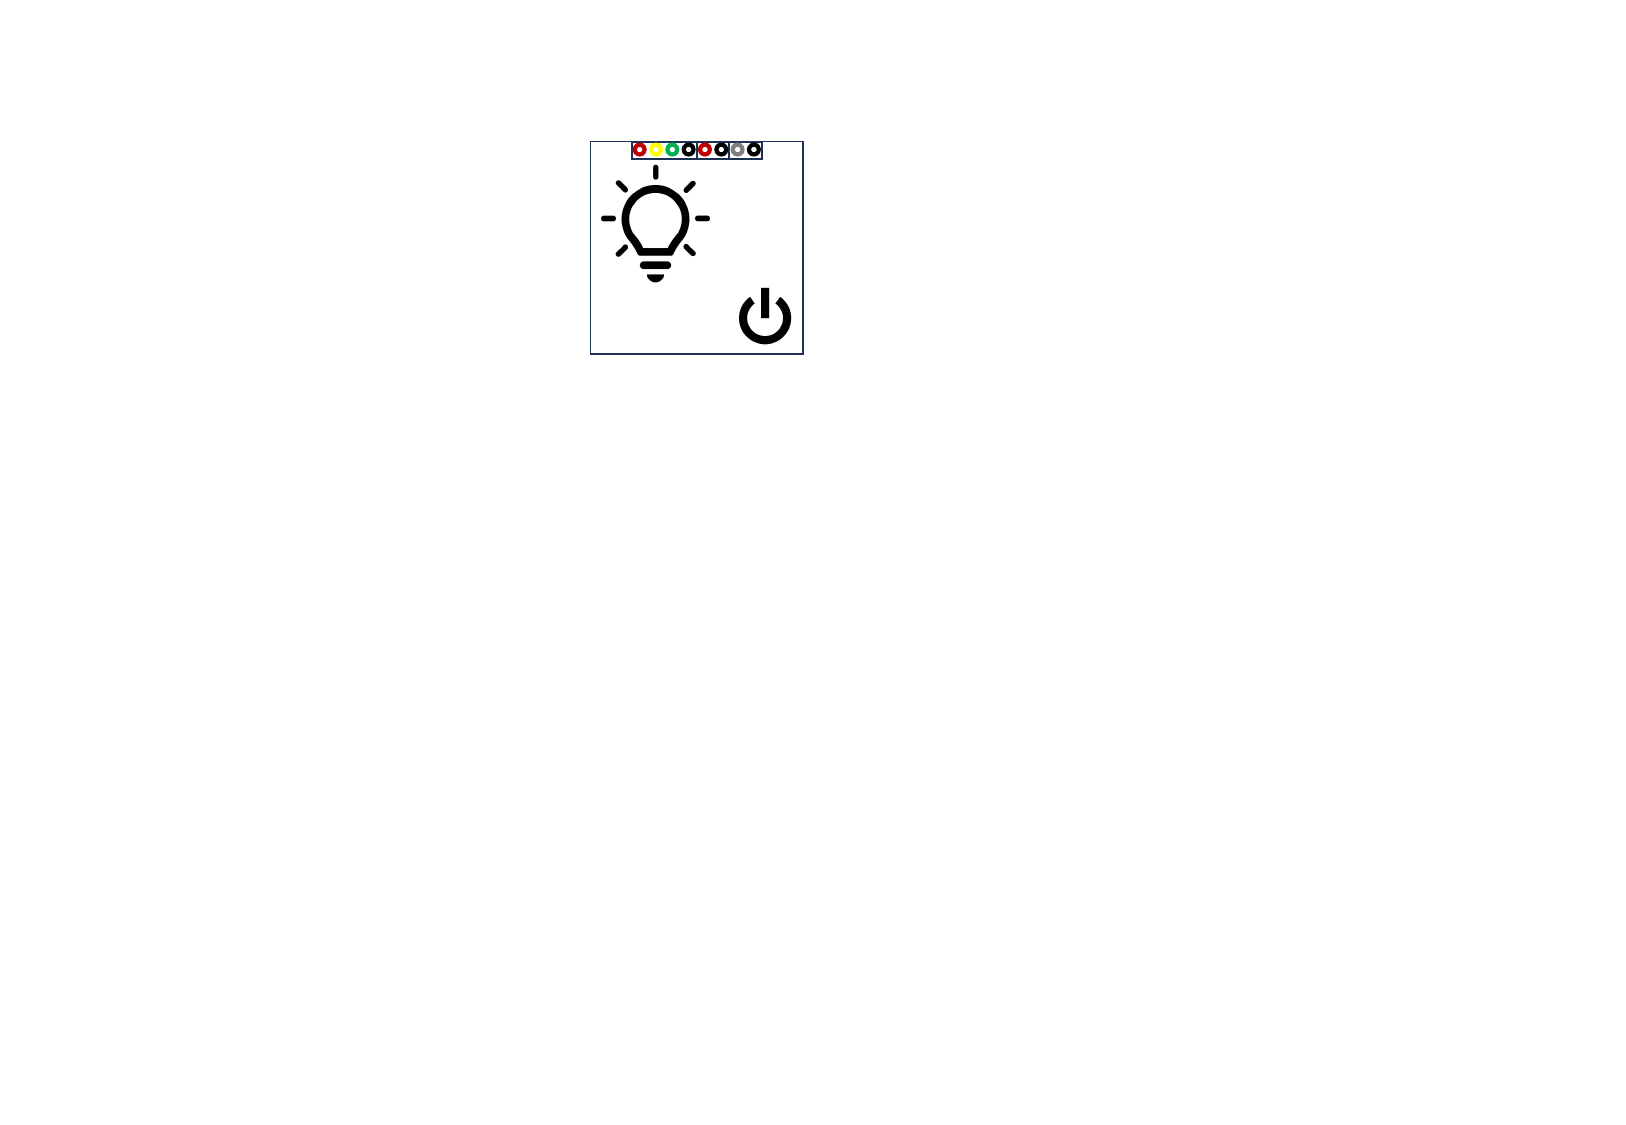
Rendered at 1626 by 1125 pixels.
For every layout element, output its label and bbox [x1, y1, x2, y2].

text_box [631, 141, 762, 160]
text_box [589, 141, 804, 355]
picture [732, 283, 798, 349]
picture [590, 159, 721, 290]
